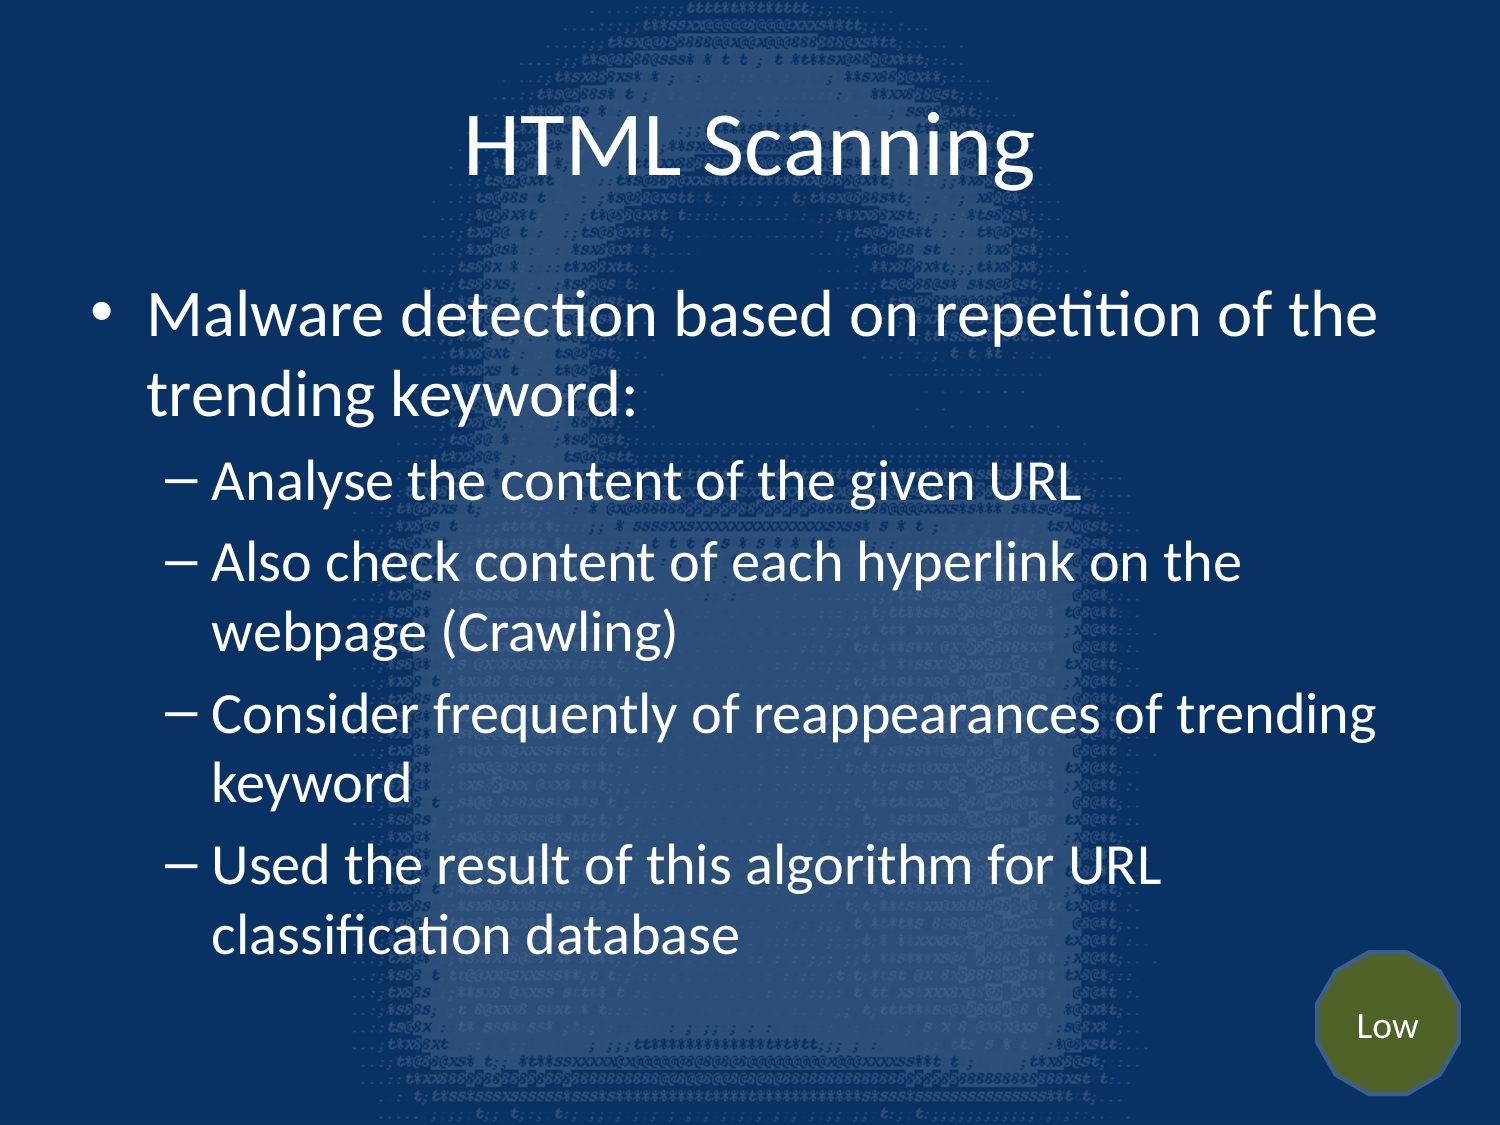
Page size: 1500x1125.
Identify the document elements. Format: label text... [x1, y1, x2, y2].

title HTML Scanning [75, 45, 1425, 233]
text_box Low [1314, 950, 1461, 1097]
list Malware detection based on repetition of the trending keyword: Analyse the content of the given URL Also check content of each hyperlink on the webpage (Crawling) Consider frequently of reappearances of trending keyword Used the result of this algorithm for URL classification database [75, 262, 1425, 1005]
